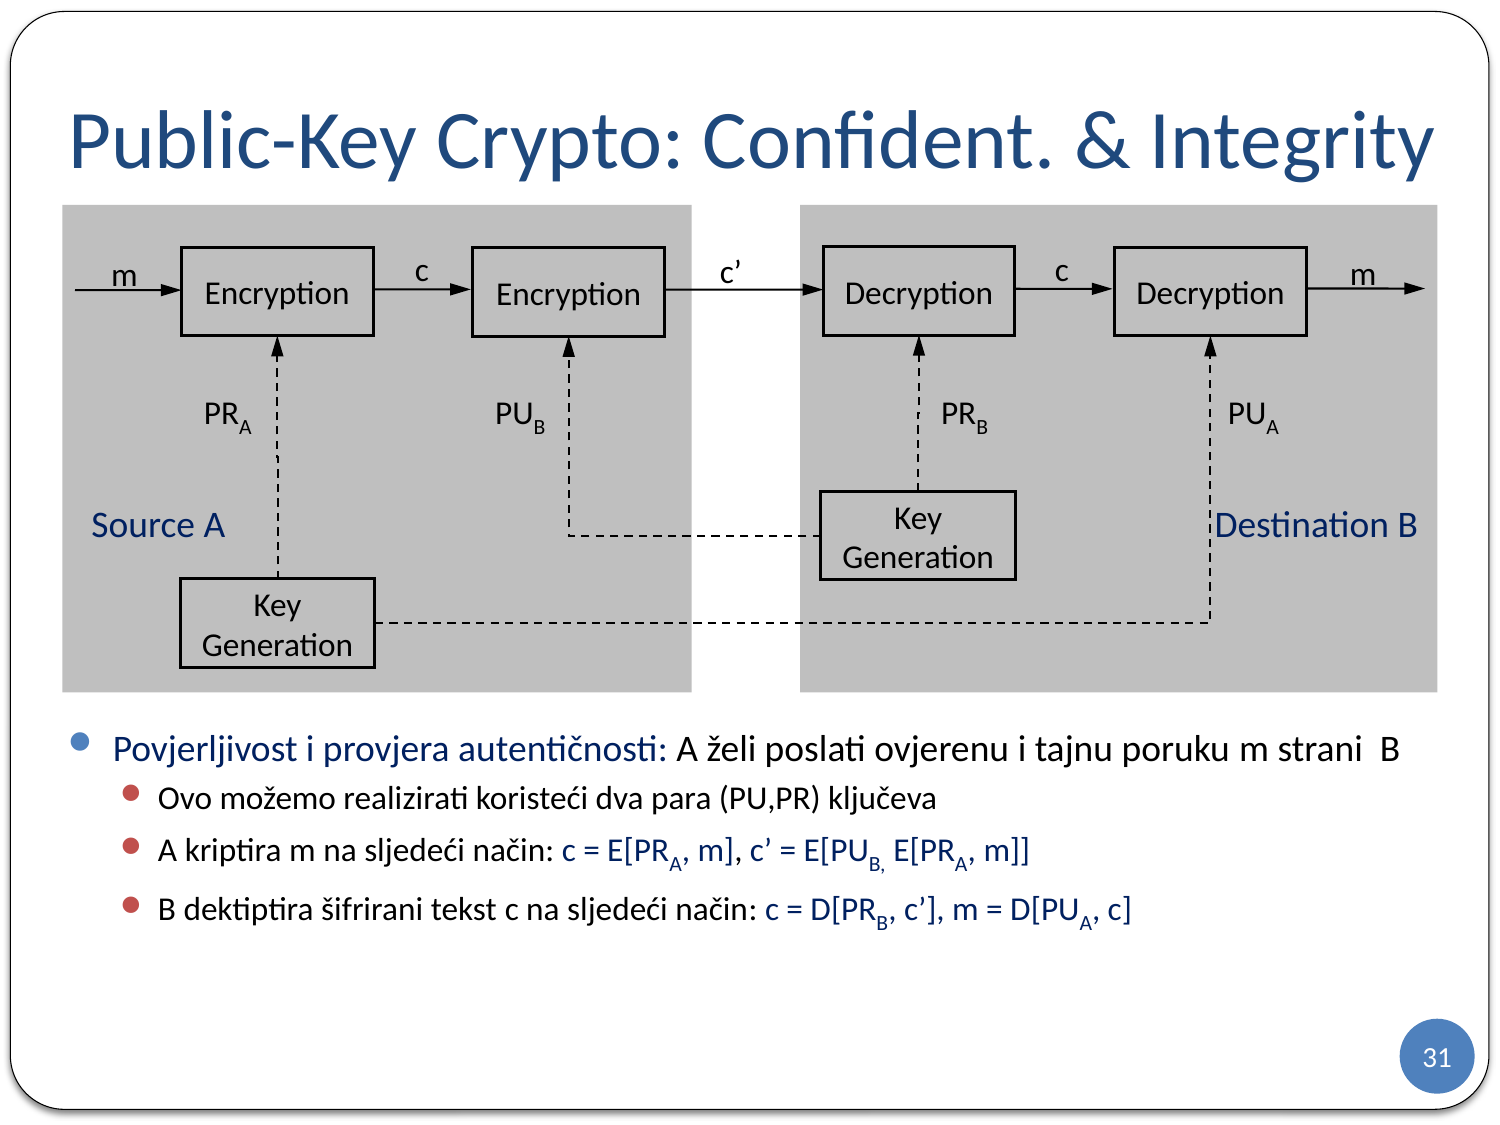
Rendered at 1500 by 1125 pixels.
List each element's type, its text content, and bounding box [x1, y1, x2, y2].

text_box [1392, 282, 1426, 295]
text_box Decryption [823, 246, 1015, 333]
text_box Source A [76, 492, 241, 553]
text_box c [400, 240, 445, 295]
text_box PUA [1215, 379, 1294, 446]
list Povjerljivost i provjera autentičnosti: A želi poslati ovjerenu i tajnu poruku m strani B Ovo možemo realizirati koristeći dva para (PU,PR) ključeva A kriptira m na sljedeći način: c = E[PRA, m], c’ = E[PUB, E[PRA, m]] B dektiptira šifrirani tekst c na sljedeći način: c = D[PRB, c’], m = D[PUA, c] [52, 715, 1460, 1083]
text_box c’ [705, 242, 758, 297]
text_box m [96, 246, 153, 301]
text_box Encryption [181, 247, 374, 336]
text_box [1084, 282, 1113, 296]
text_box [374, 335, 1211, 624]
title Public-Key Crypto: Confident. & Integrity [52, 44, 1460, 233]
text_box Key Generation [180, 578, 375, 668]
text_box [758, 283, 824, 296]
text_box c [1039, 240, 1084, 295]
text_box Encryption [472, 247, 665, 333]
text_box Decryption [1114, 247, 1307, 336]
text_box [153, 283, 182, 297]
text_box [445, 283, 471, 296]
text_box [568, 335, 822, 536]
text_box Destination B [1215, 492, 1434, 553]
text_box m [1335, 244, 1392, 300]
text_box [800, 204, 1438, 693]
text_box [62, 204, 692, 693]
text_box PRA [189, 379, 267, 446]
slide_number 31 [1399, 1018, 1475, 1094]
